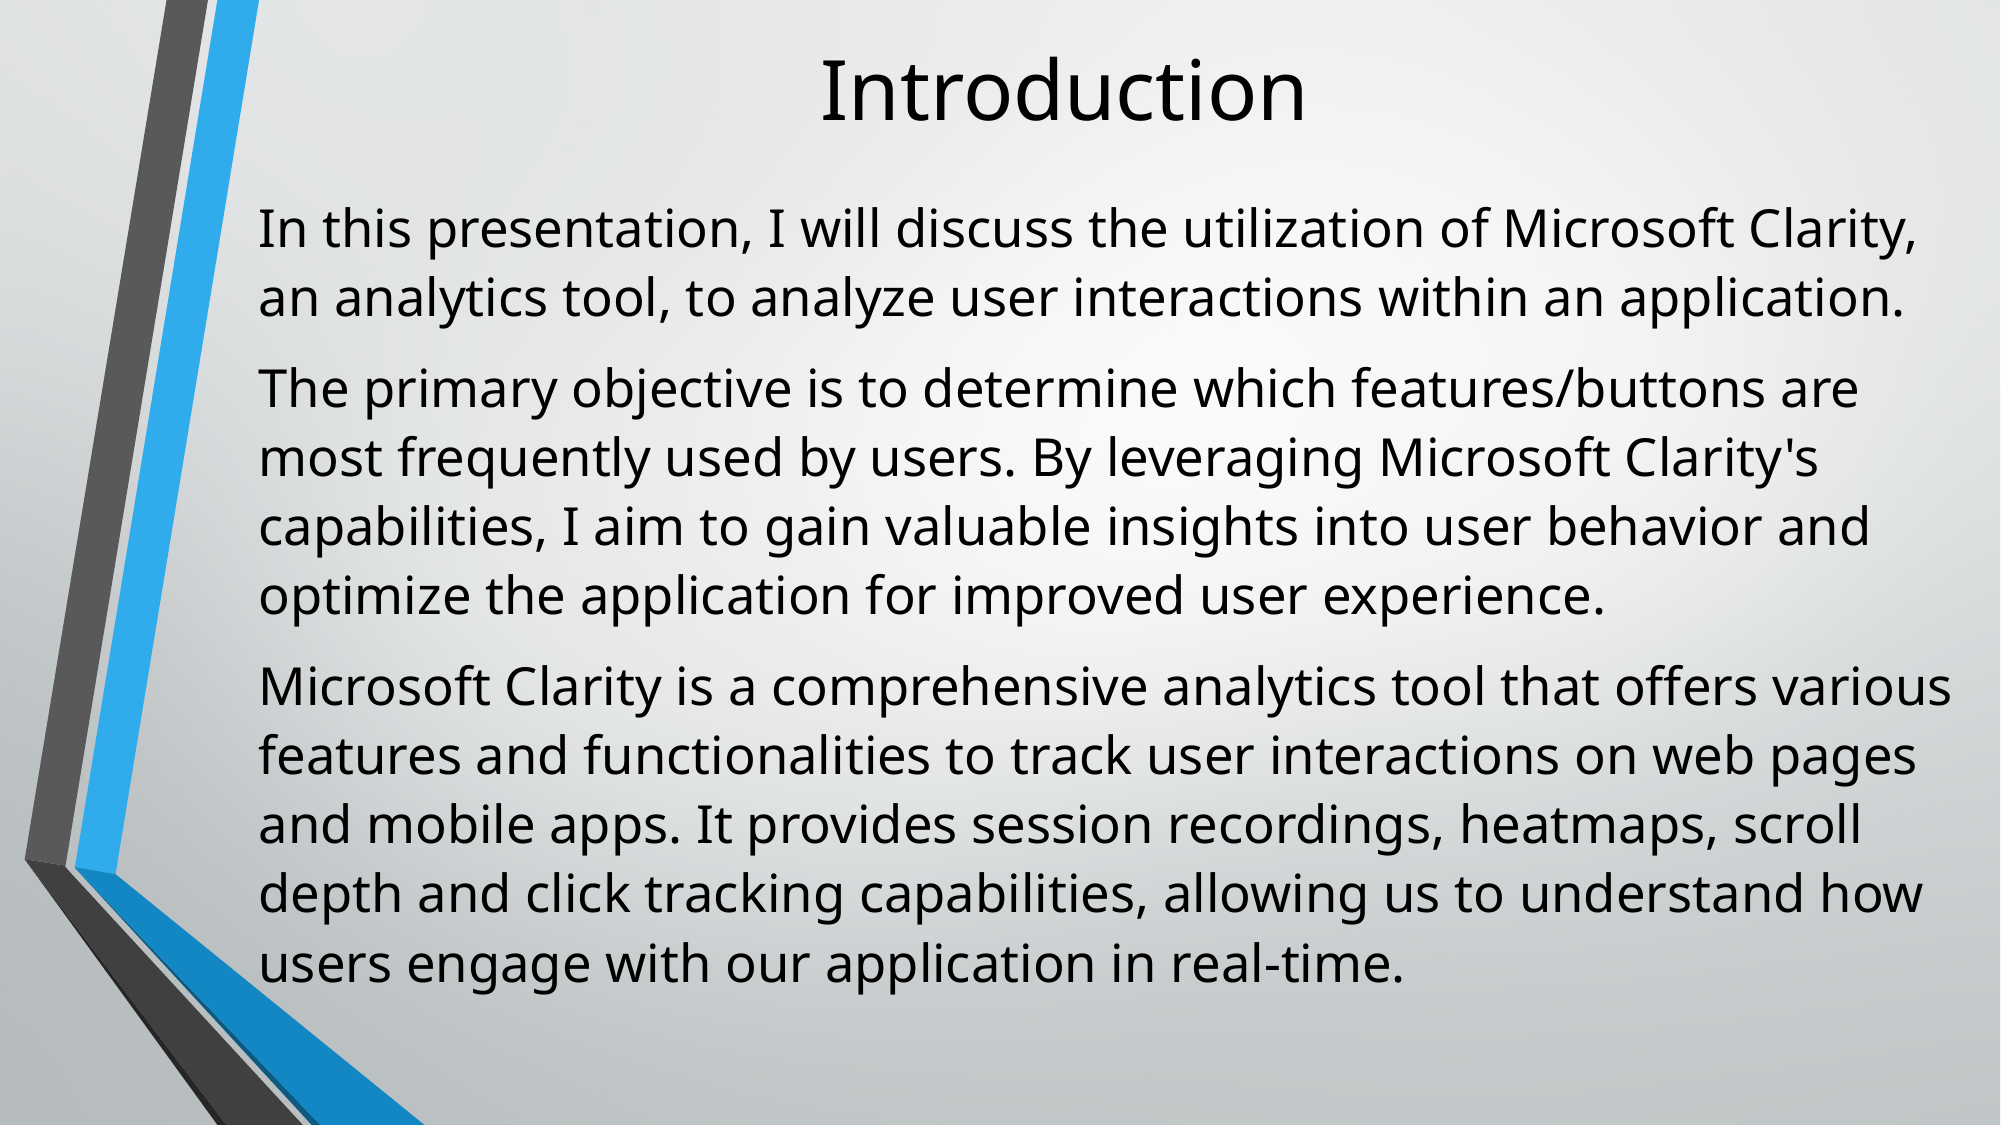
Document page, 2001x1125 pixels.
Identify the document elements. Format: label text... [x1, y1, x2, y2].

list In this presentation, I will discuss the utilization of Microsoft Clarity, an analytics tool, to analyze user interactions within an application. The primary objective is to determine which features/buttons are most frequently used by users. By leveraging Microsoft Clarity's capabilities, I aim to gain valuable insights into user behavior and optimize the application for improved user experience. Microsoft Clarity is a comprehensive analytics tool that offers various features and functionalities to track user interactions on web pages and mobile apps. It provides session recordings, heatmaps, scroll depth and click tracking capabilities, allowing us to understand how users engage with our application in real-time. [243, 174, 1974, 1007]
title Introduction [243, 0, 1887, 174]
